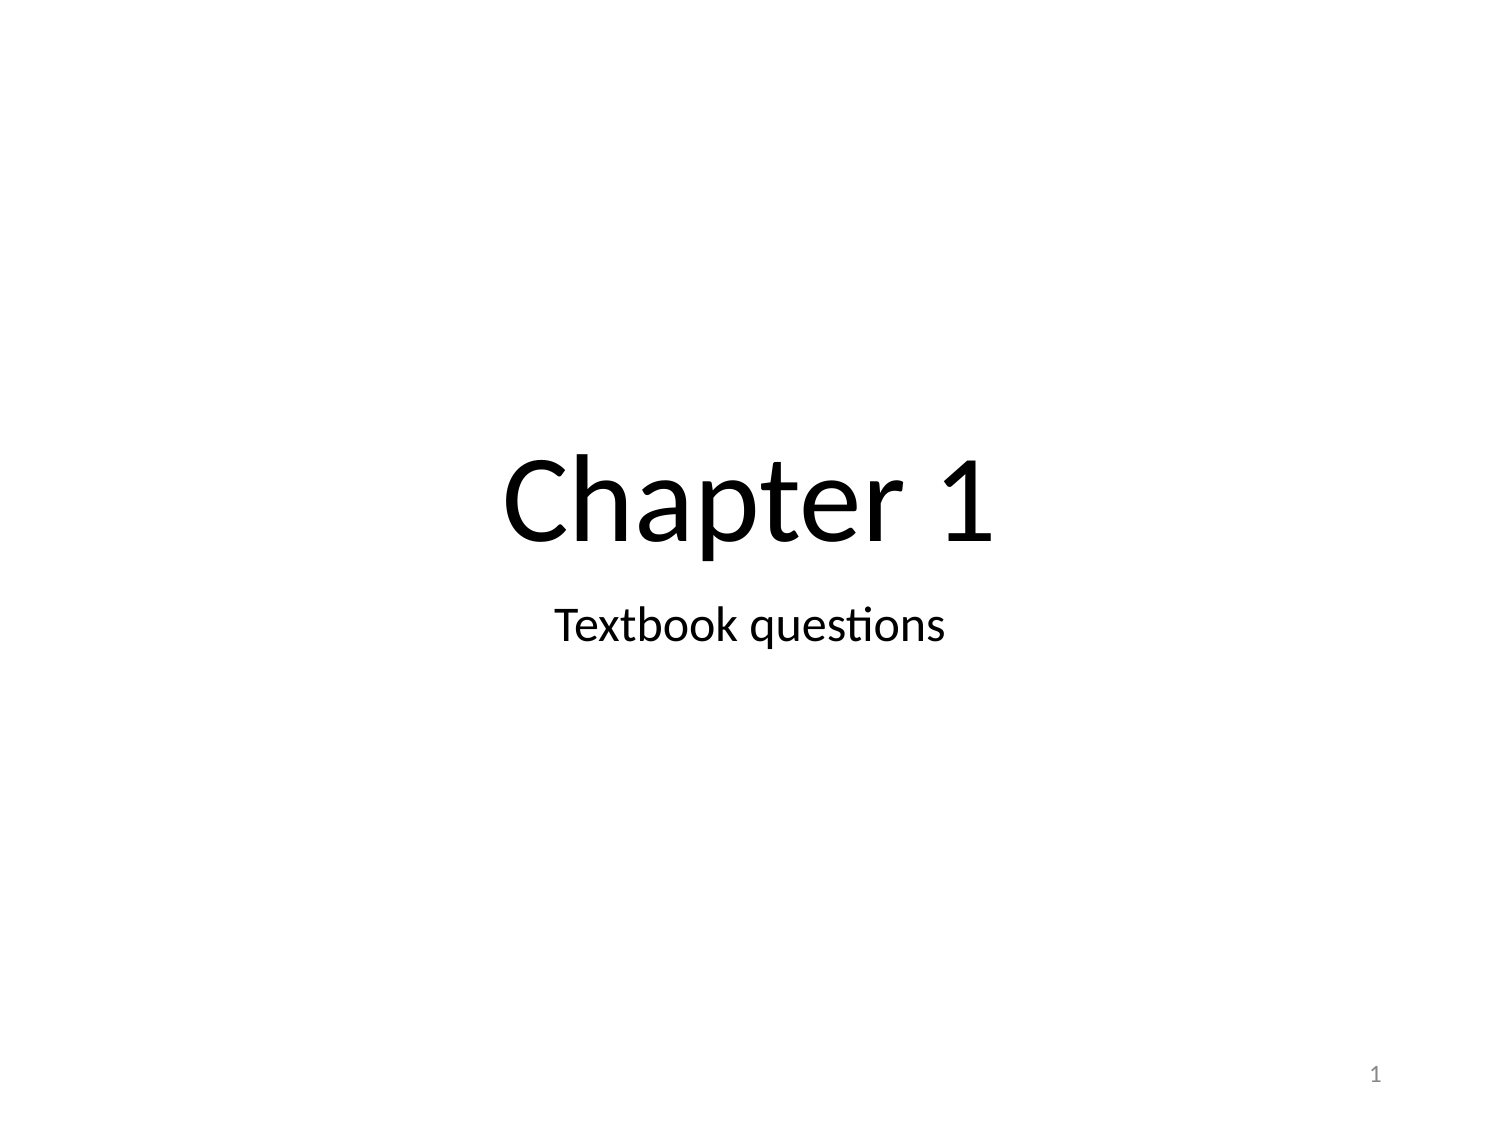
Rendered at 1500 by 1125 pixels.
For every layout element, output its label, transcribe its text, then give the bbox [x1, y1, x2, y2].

title Chapter 1 [112, 184, 1388, 576]
slide_number ‹#› [1059, 1042, 1397, 1103]
subtitle Textbook questions [187, 590, 1313, 863]
